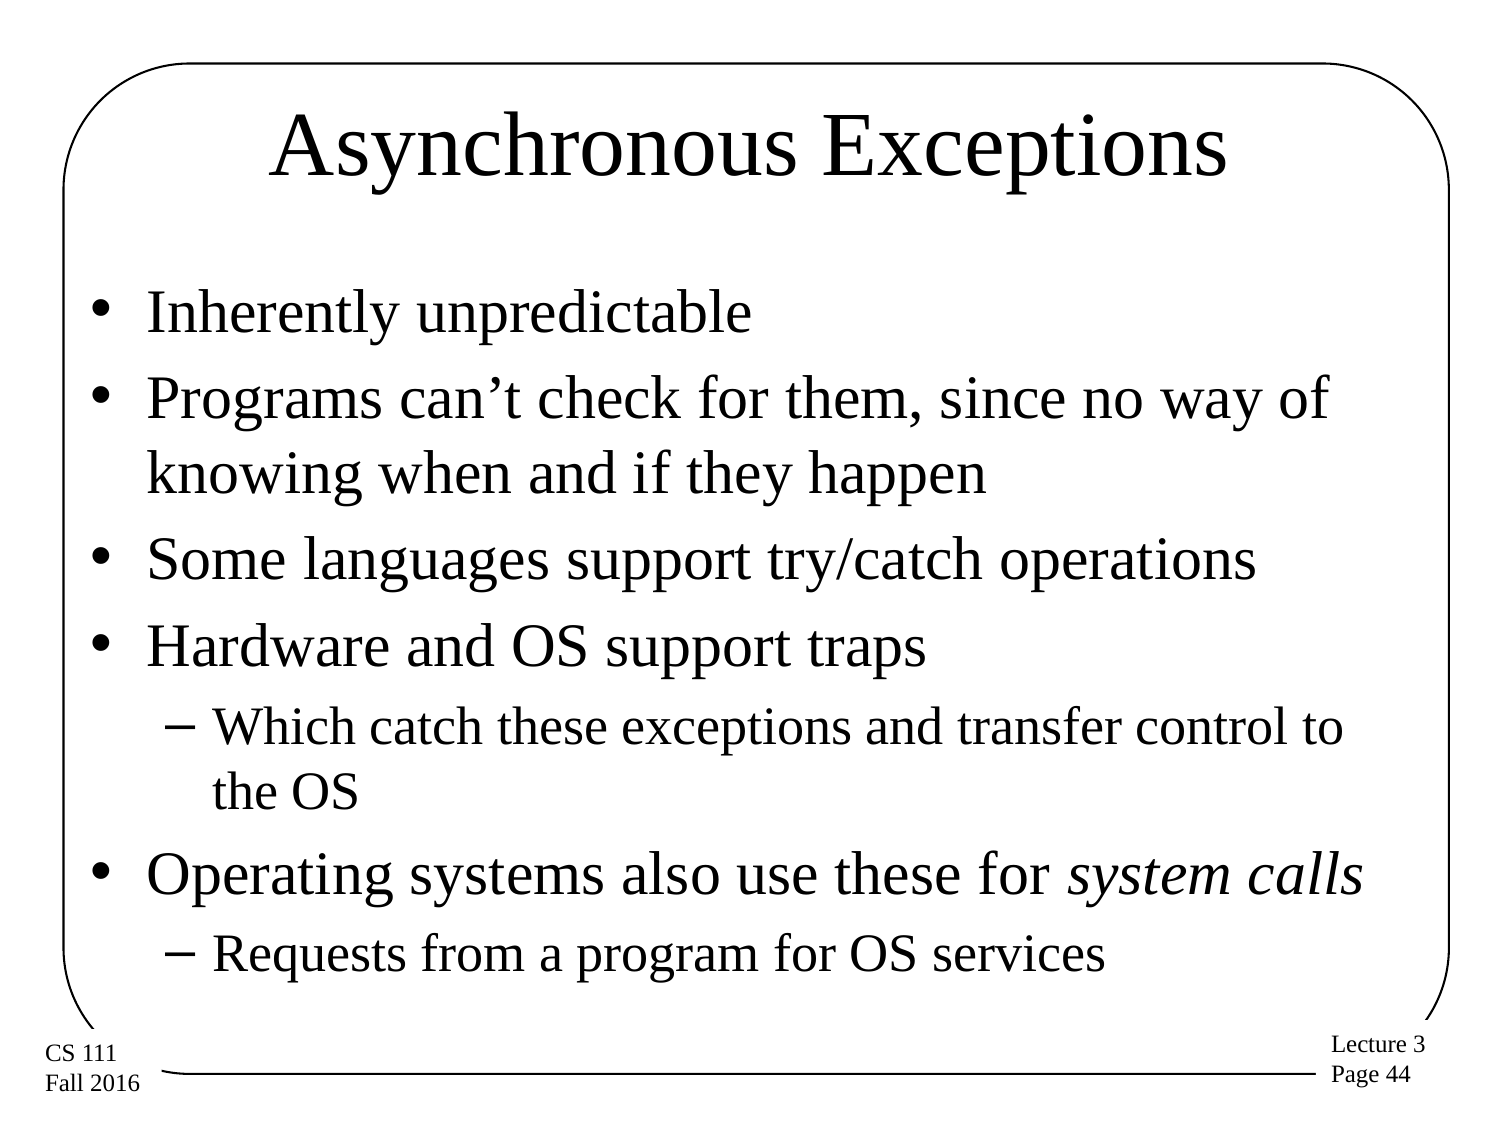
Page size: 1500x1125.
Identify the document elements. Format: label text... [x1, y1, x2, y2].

list Inherently unpredictable Programs can’t check for them, since no way of knowing when and if they happen Some languages support try/catch operations Hardware and OS support traps Which catch these exceptions and transfer control to the OS Operating systems also use these for system calls Requests from a program for OS services [74, 262, 1426, 1006]
title Asynchronous Exceptions [74, 44, 1426, 233]
